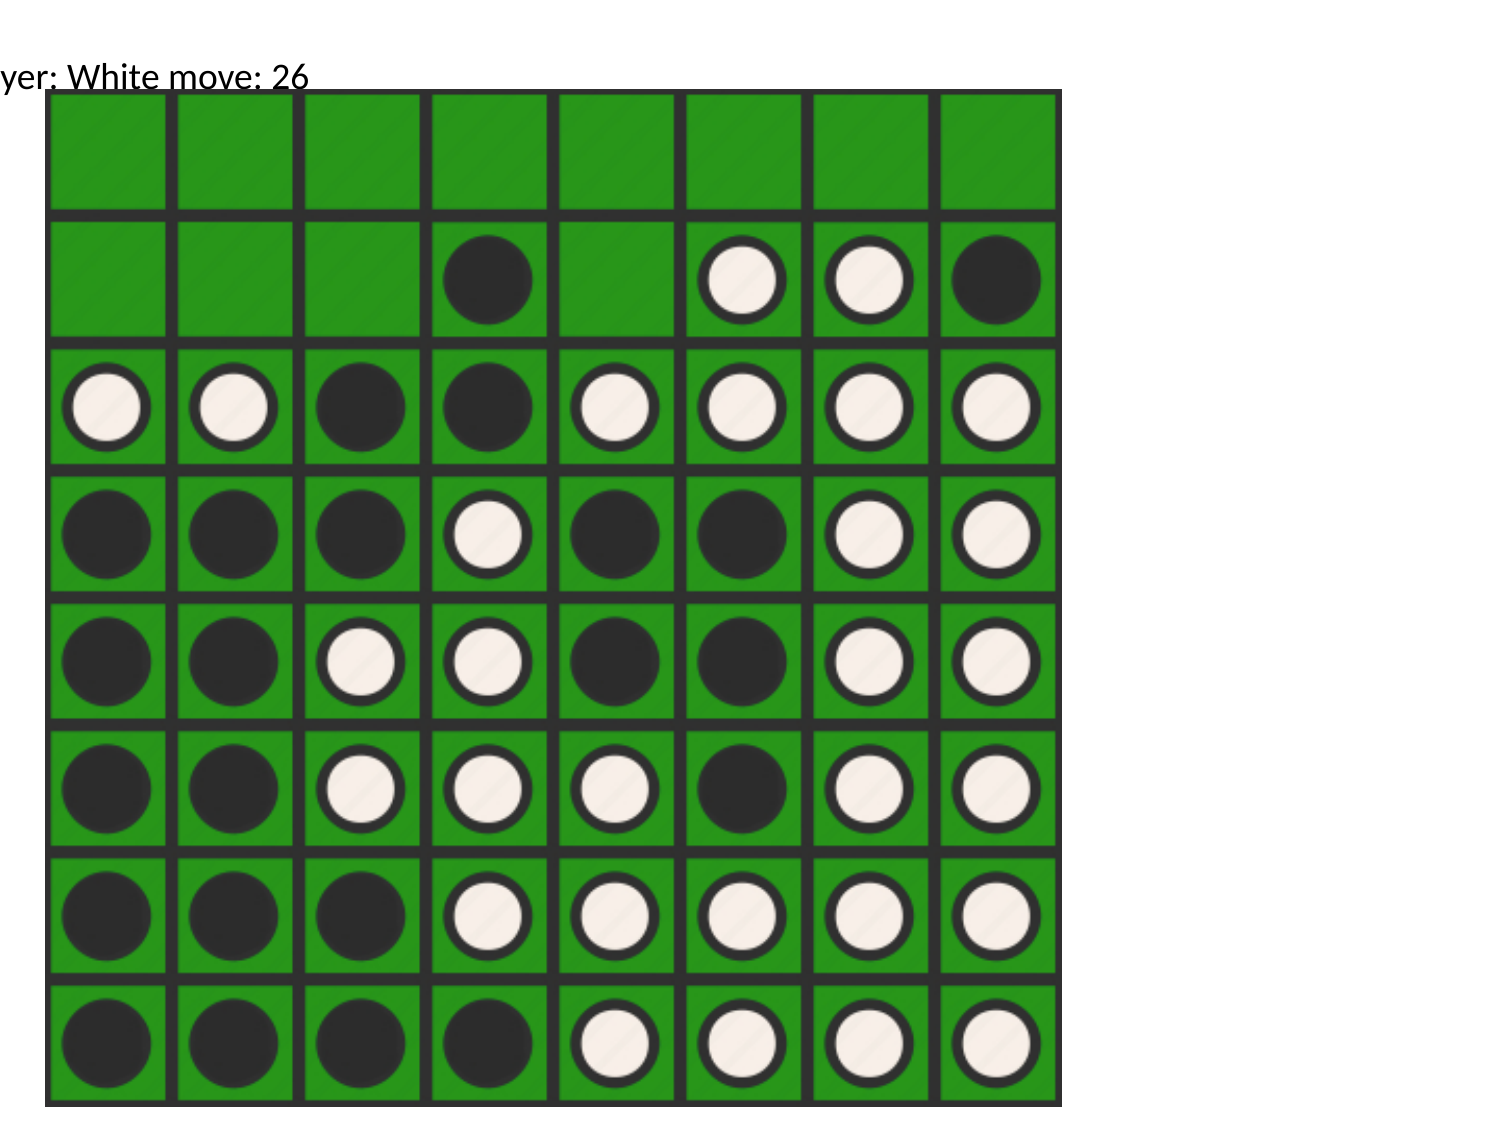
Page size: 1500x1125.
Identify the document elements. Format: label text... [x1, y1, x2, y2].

text_box turn: 48 player: White move: 26 [0, 44, 325, 105]
picture [44, 89, 1062, 1107]
